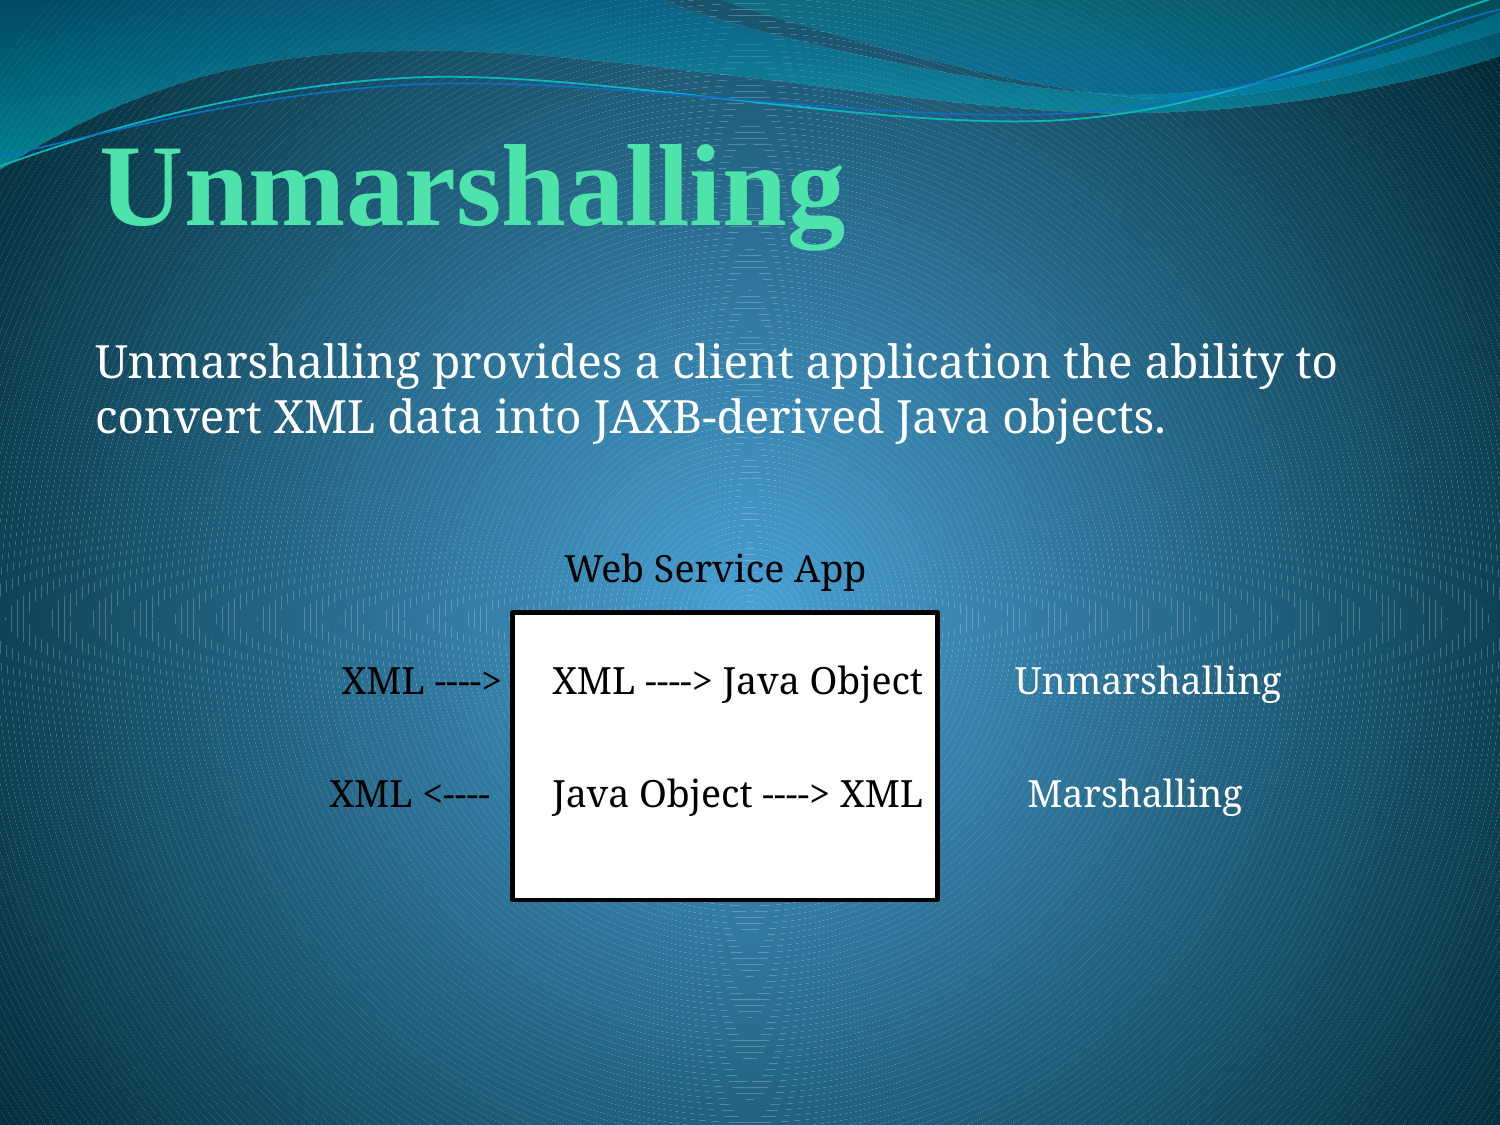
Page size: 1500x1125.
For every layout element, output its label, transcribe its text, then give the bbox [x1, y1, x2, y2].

text_box Java Object ----> XML [537, 762, 963, 823]
text_box XML ----> Java Object [537, 649, 963, 710]
text_box [510, 610, 940, 902]
text_box Unmarshalling [999, 649, 1350, 710]
text_box Marshalling [1012, 762, 1363, 823]
text_box XML ----> [326, 649, 528, 710]
text_box XML <---- [314, 762, 506, 823]
text_box Web Service App [549, 537, 882, 598]
list Unmarshalling provides a client application the ability to convert XML data into JAXB-derived Java objects. [87, 324, 1363, 573]
title Unmarshalling [99, 24, 1375, 249]
